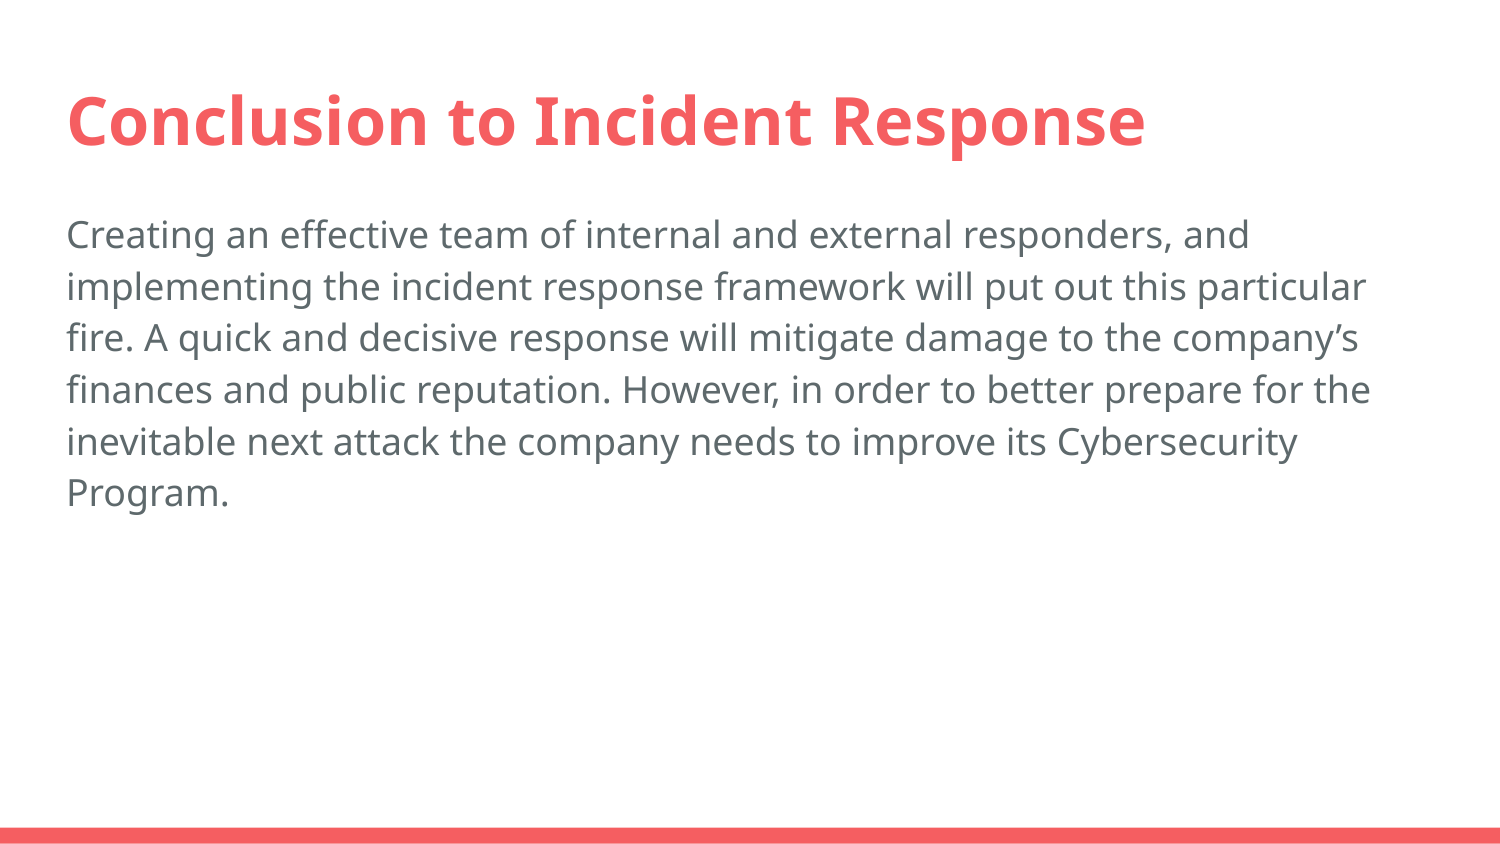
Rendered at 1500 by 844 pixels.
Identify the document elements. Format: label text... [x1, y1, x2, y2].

title Conclusion to Incident Response [51, 64, 1449, 167]
list Creating an effective team of internal and external responders, and implementing the incident response framework will put out this particular fire. A quick and decisive response will mitigate damage to the company’s finances and public reputation. However, in order to better prepare for the inevitable next attack the company needs to improve its Cybersecurity Program. [51, 189, 1449, 750]
